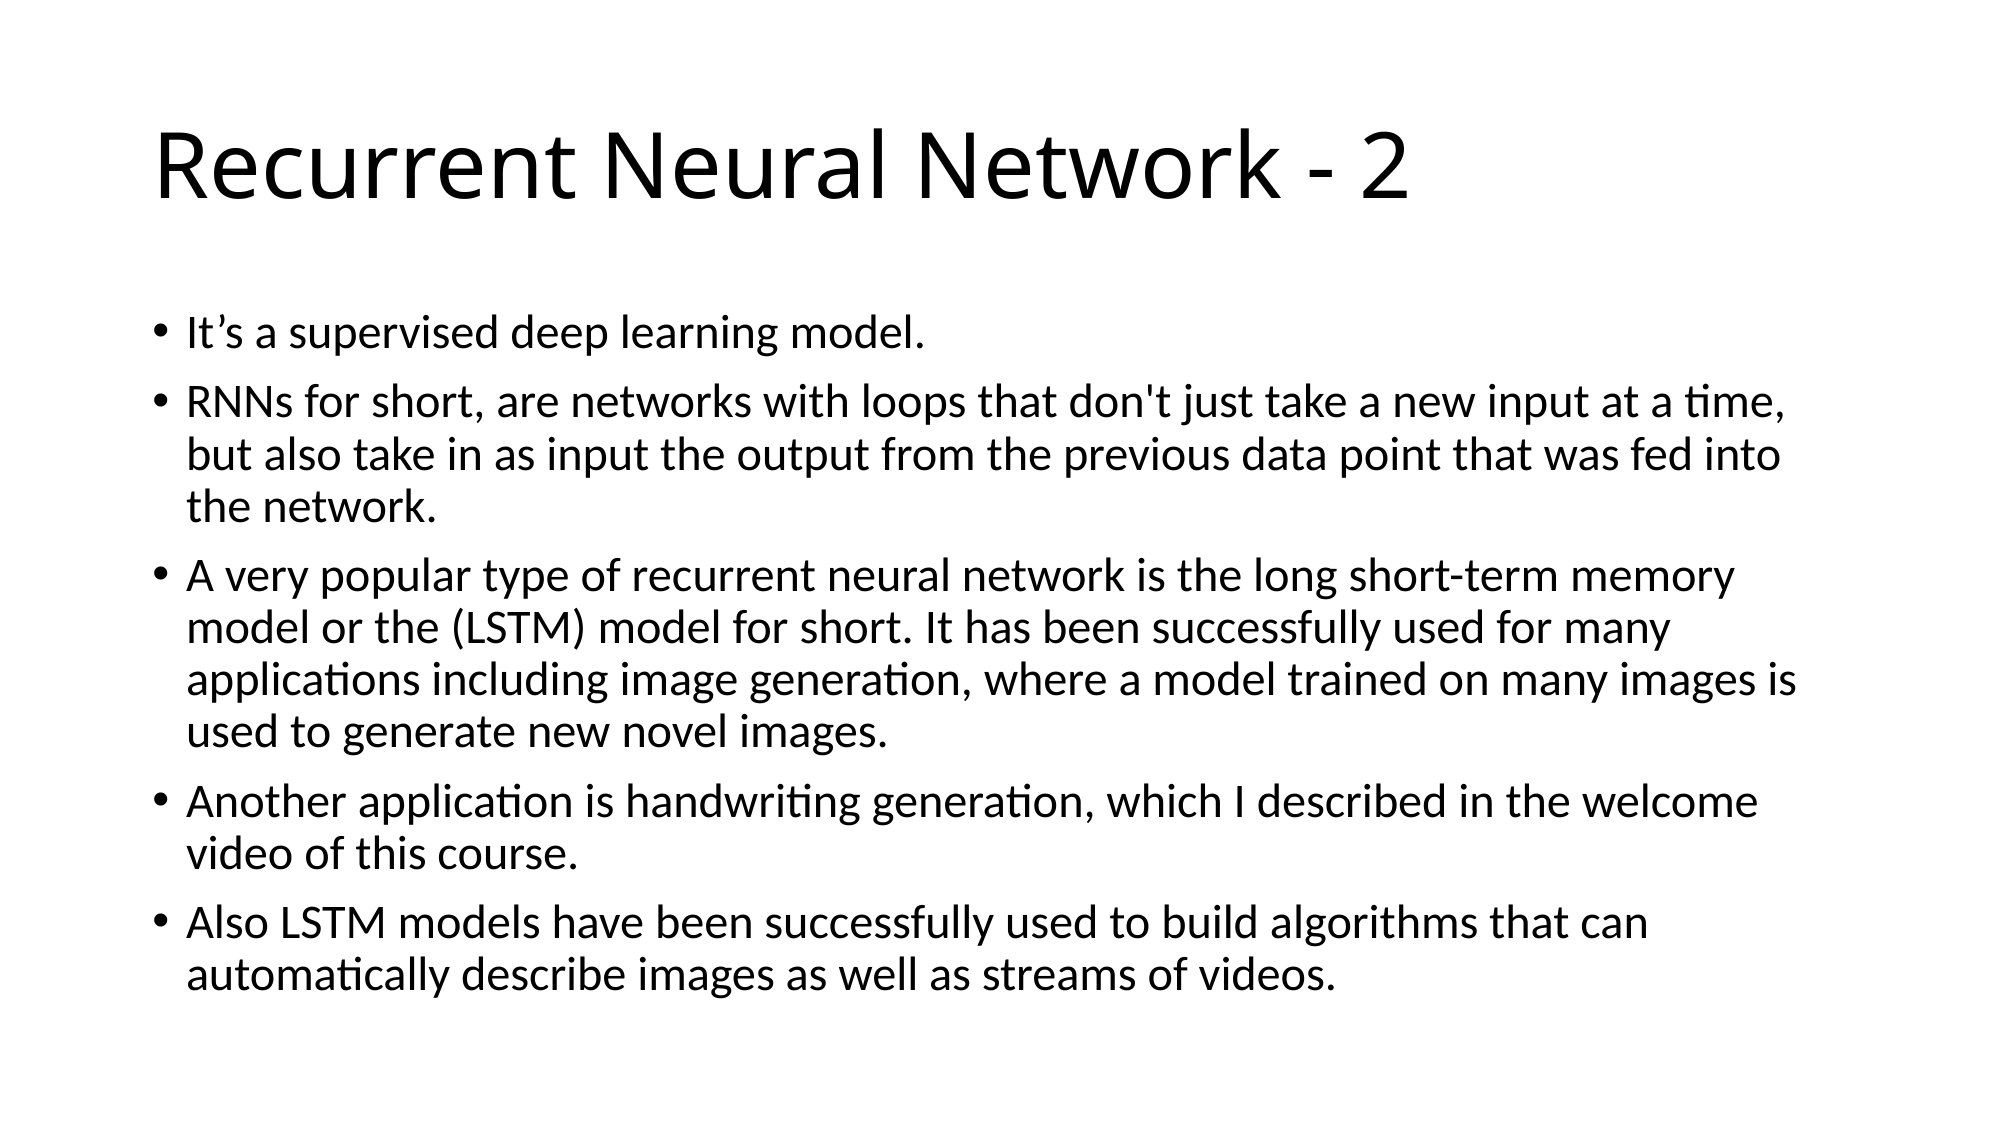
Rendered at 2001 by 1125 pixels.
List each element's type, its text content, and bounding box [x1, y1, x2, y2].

title Recurrent Neural Network - 2 [137, 59, 1863, 278]
list It’s a supervised deep learning model. RNNs for short, are networks with loops that don't just take a new input at a time, but also take in as input the output from the previous data point that was fed into the network. A very popular type of recurrent neural network is the long short-term memory model or the (LSTM) model for short. It has been successfully used for many applications including image generation, where a model trained on many images is used to generate new novel images. Another application is handwriting generation, which I described in the welcome video of this course. Also LSTM models have been successfully used to build algorithms that can automatically describe images as well as streams of videos. [137, 299, 1863, 1014]
